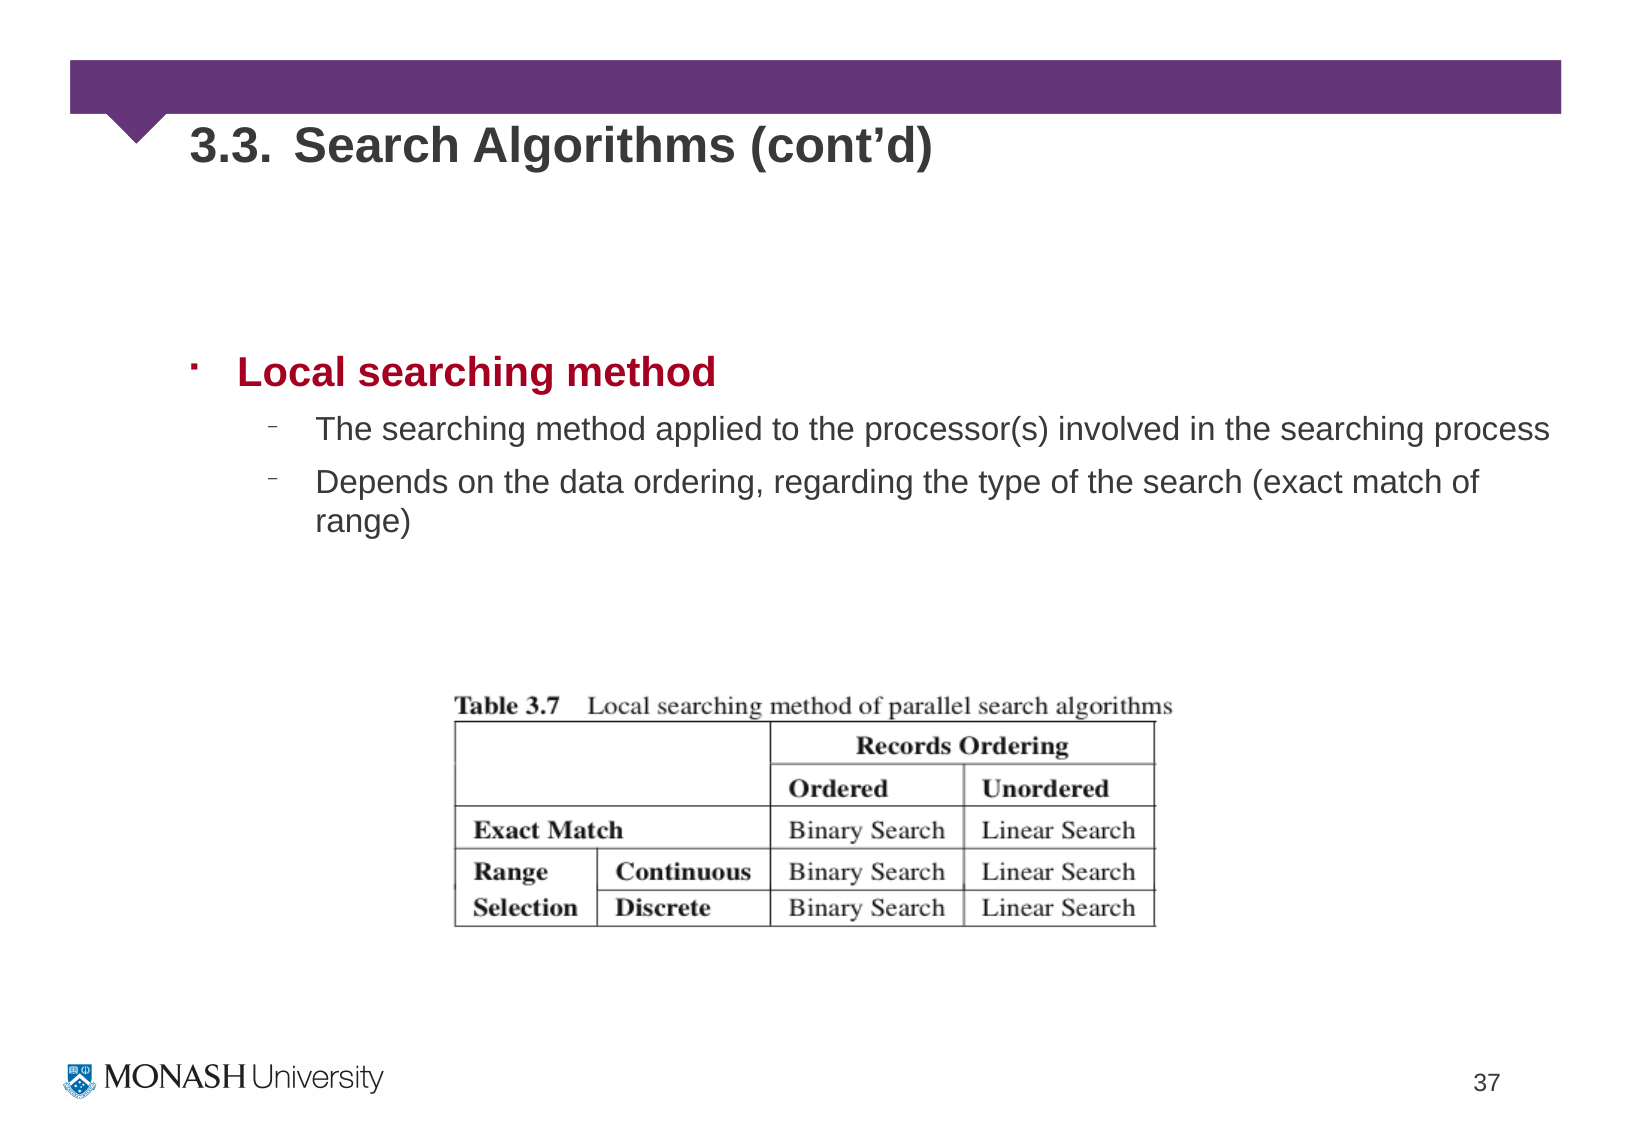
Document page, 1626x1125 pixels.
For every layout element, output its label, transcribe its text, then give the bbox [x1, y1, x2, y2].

list Local searching method The searching method applied to the processor(s) involved in the searching process Depends on the data ordering, regarding the type of the search (exact match of range) [189, 344, 1571, 1075]
picture [63, 1064, 384, 1099]
title 3.3. Search Algorithms (cont’d) [189, 87, 1571, 275]
picture [419, 674, 1206, 952]
